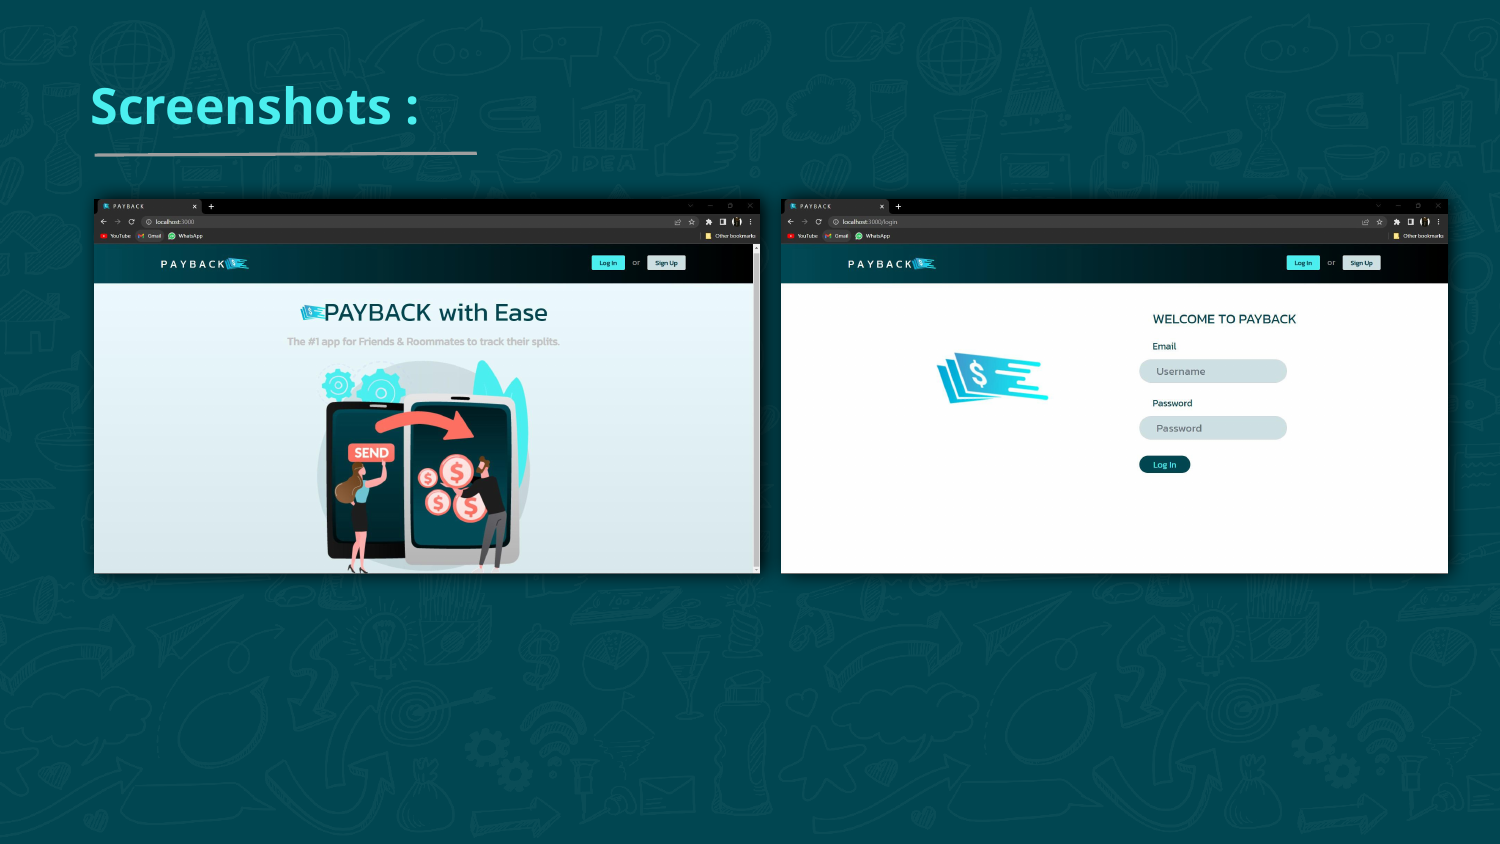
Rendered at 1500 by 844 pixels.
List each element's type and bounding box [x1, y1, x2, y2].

text_box [94, 152, 477, 156]
picture [0, 0, 1500, 844]
